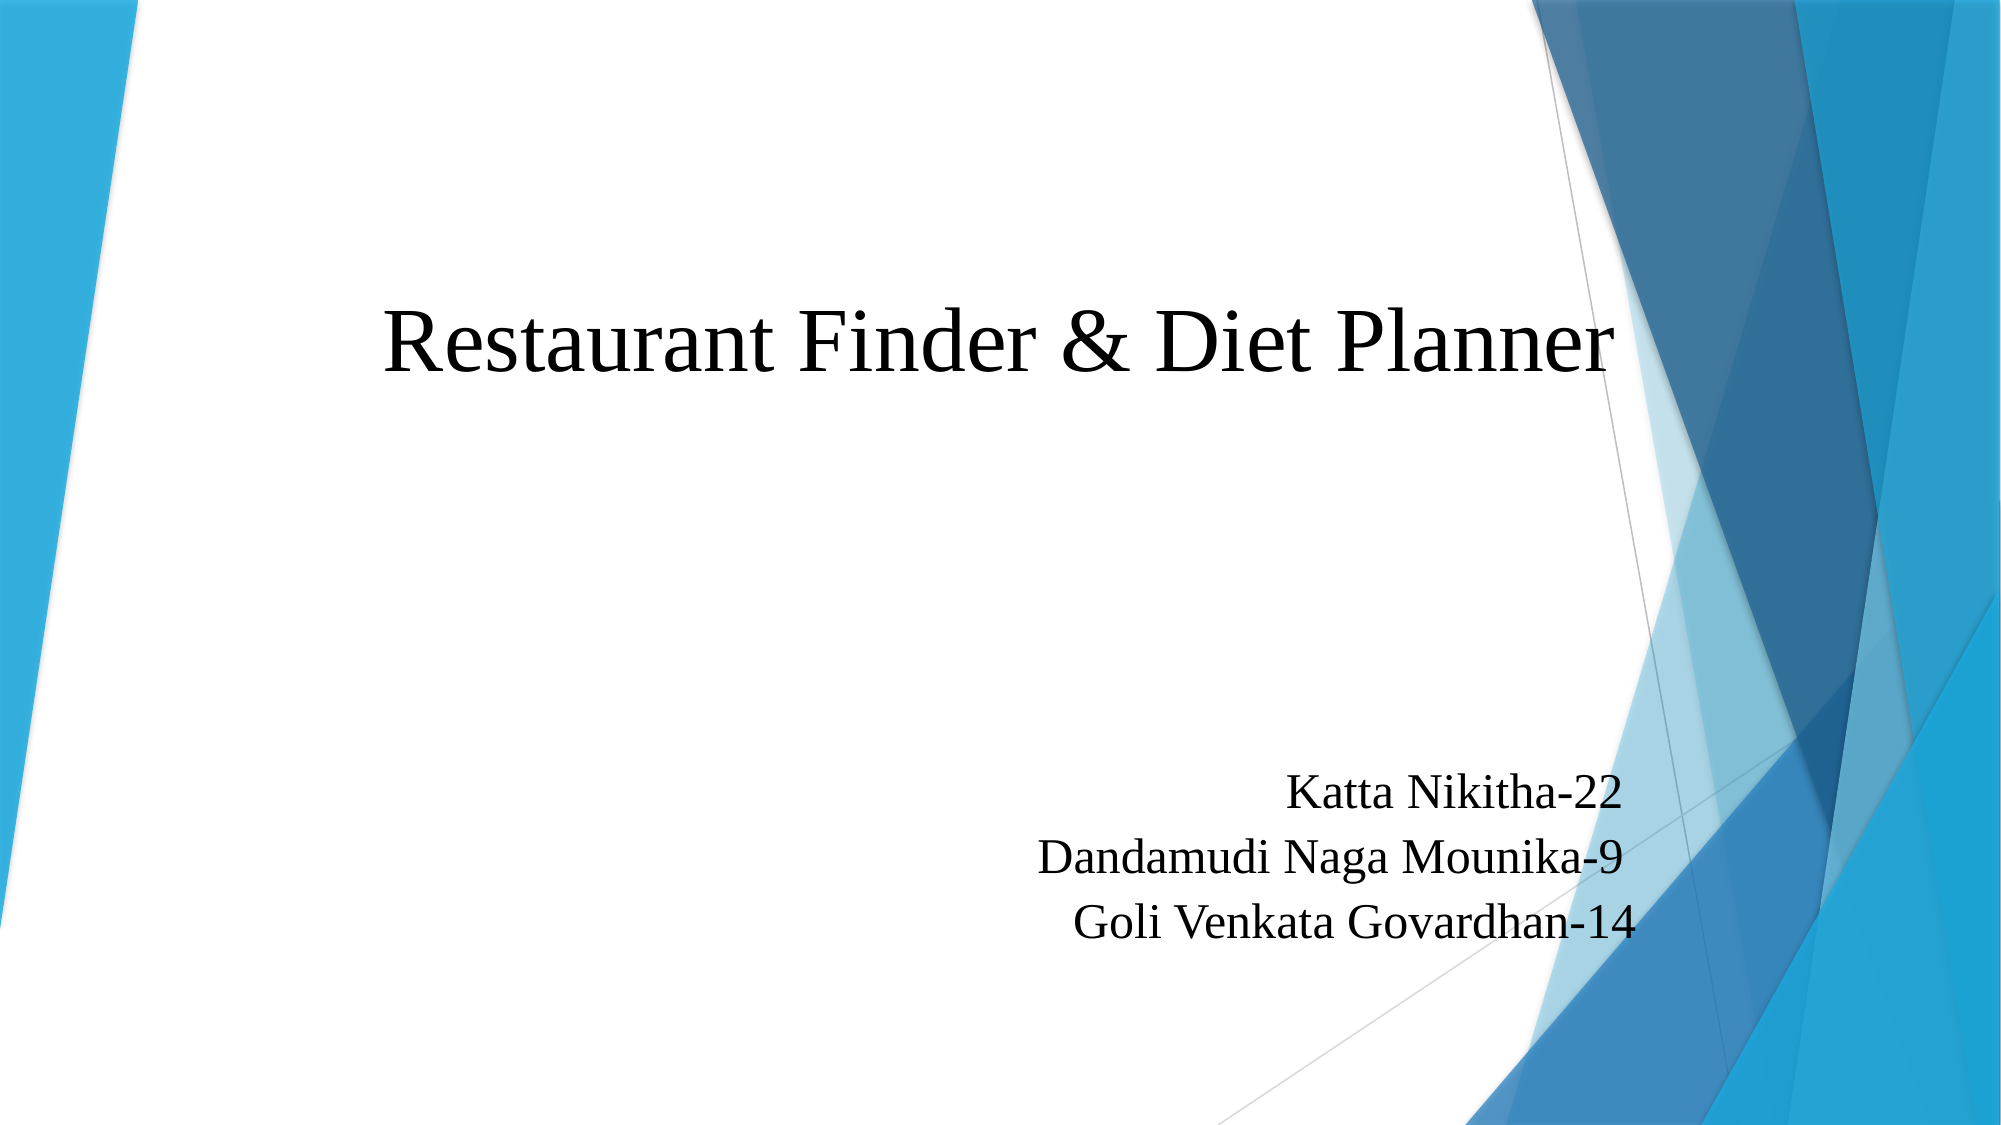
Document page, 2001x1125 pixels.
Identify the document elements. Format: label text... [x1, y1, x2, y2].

subtitle Katta Nikitha-22 Dandamudi Naga Mounika-9 Goli Venkata Govardhan-14 [1018, 750, 1652, 995]
title Restaurant Finder & Diet Planner [249, 184, 1750, 398]
